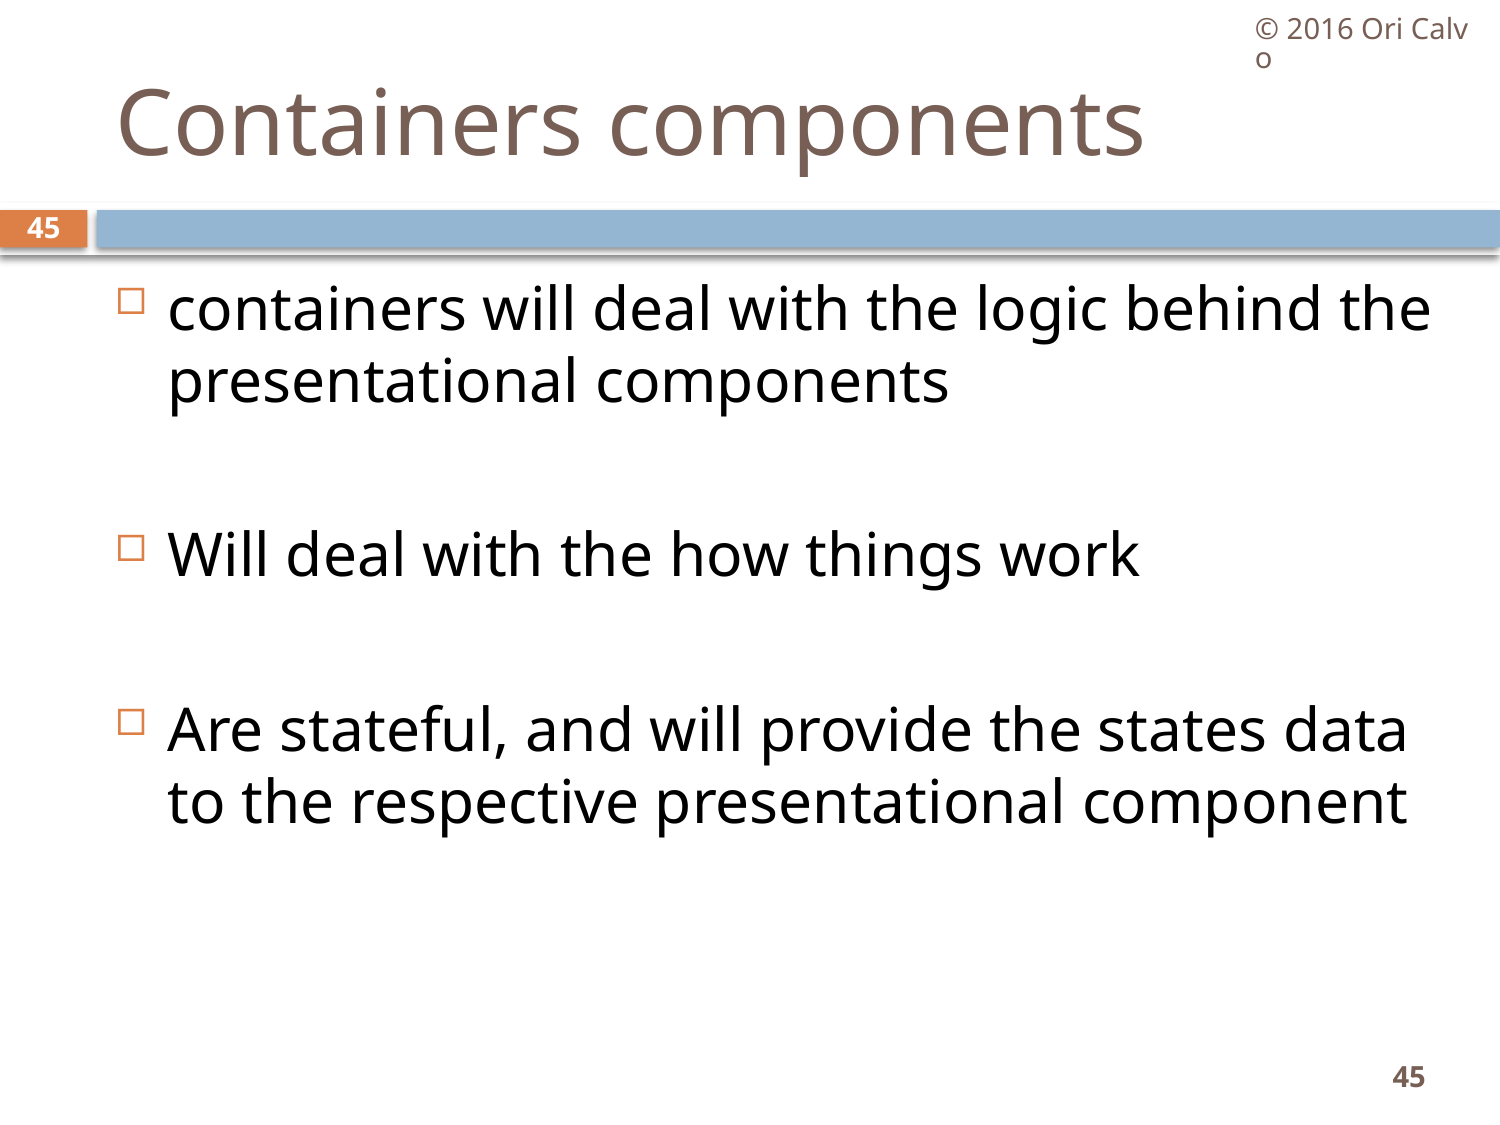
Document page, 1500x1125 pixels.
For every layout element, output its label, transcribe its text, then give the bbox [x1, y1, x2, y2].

title Containers components [100, 37, 1438, 200]
footer © 2016 Ori Calvo [1240, 0, 1500, 60]
list containers will deal with the logic behind the presentational components Will deal with the how things work Are stateful, and will provide the states data to the respective presentational component [100, 262, 1483, 1106]
slide_number 45 [0, 208, 88, 249]
